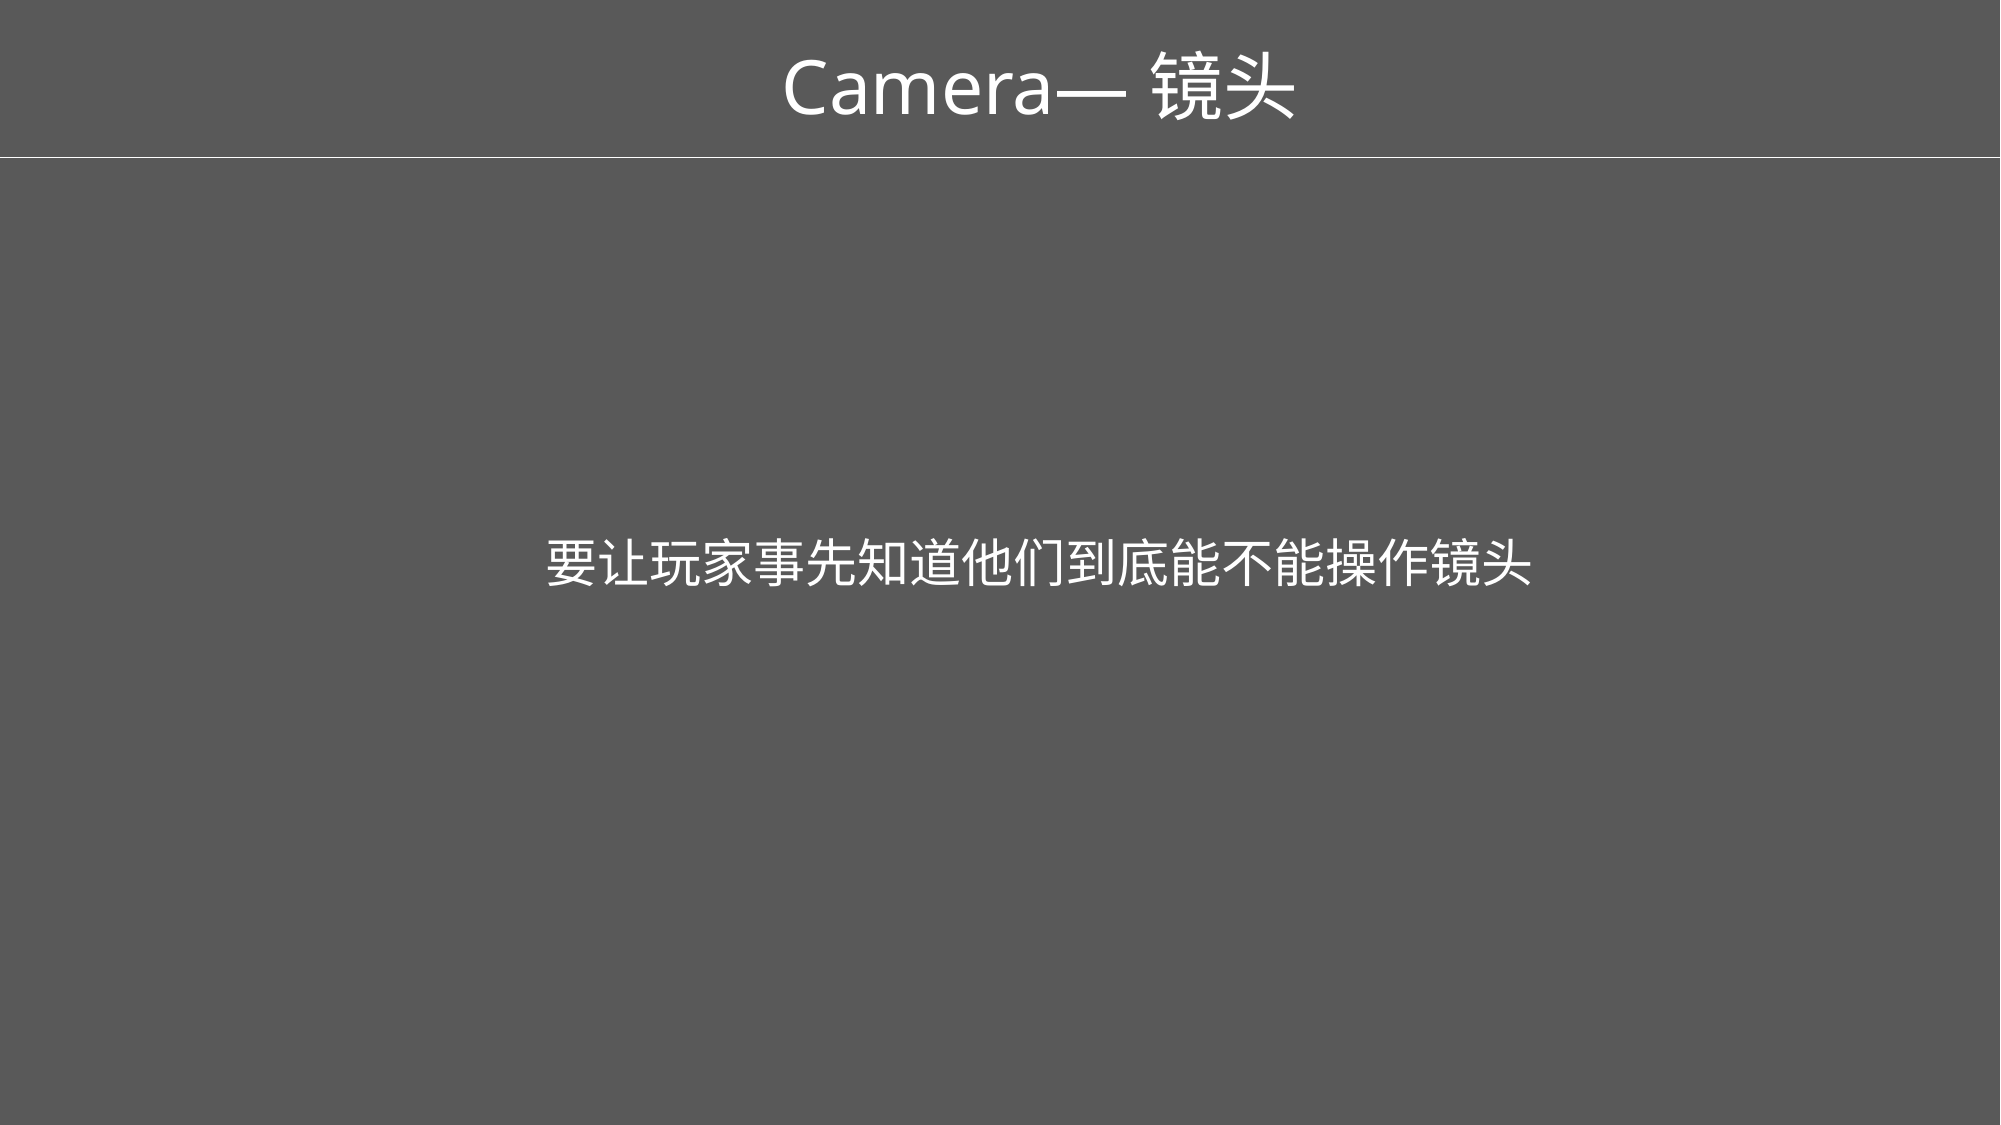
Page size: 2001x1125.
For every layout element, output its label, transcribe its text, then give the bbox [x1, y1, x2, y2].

text_box 要让玩家事先知道他们到底能不能操作镜头 [530, 523, 1549, 601]
text_box Camera—镜头 [684, 32, 1396, 137]
